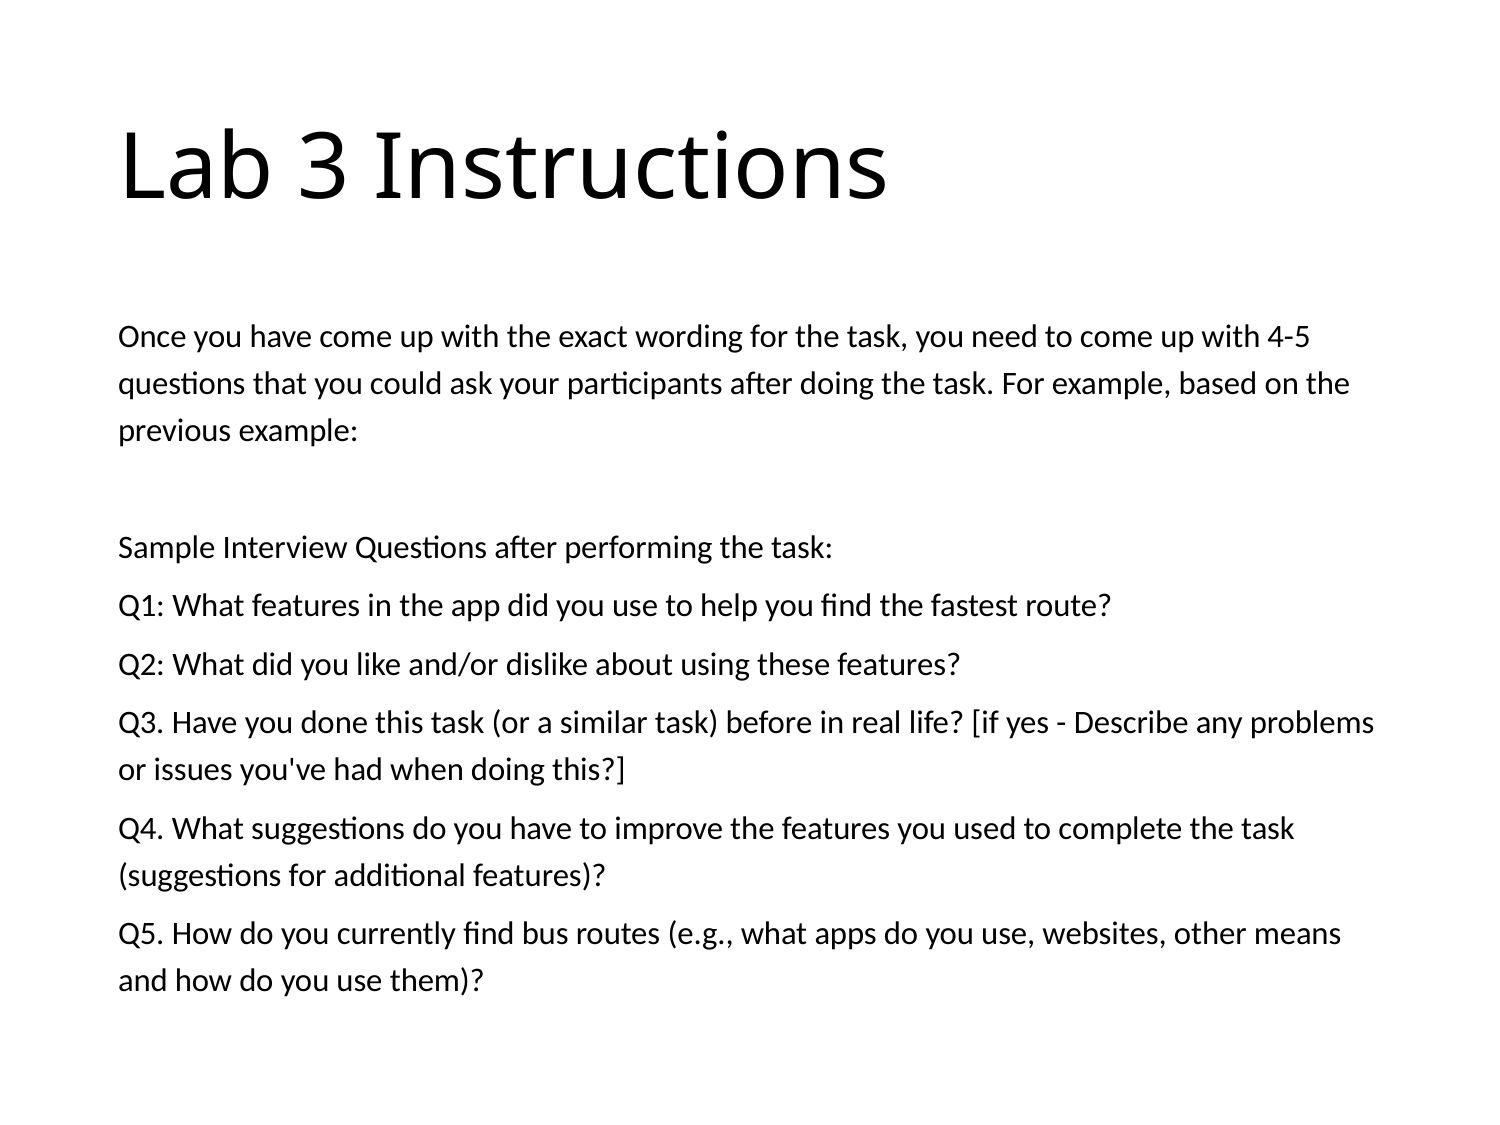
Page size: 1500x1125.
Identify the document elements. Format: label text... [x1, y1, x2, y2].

list Once you have come up with the exact wording for the task, you need to come up with 4-5 questions that you could ask your participants after doing the task. For example, based on the previous example: Sample Interview Questions after performing the task: Q1: What features in the app did you use to help you find the fastest route? Q2: What did you like and/or dislike about using these features? Q3. Have you done this task (or a similar task) before in real life? [if yes - Describe any problems or issues you've had when doing this?] Q4. What suggestions do you have to improve the features you used to complete the task (suggestions for additional features)? Q5. How do you currently find bus routes (e.g., what apps do you use, websites, other means and how do you use them)? [103, 299, 1397, 1014]
title Lab 3 Instructions [103, 59, 1397, 278]
